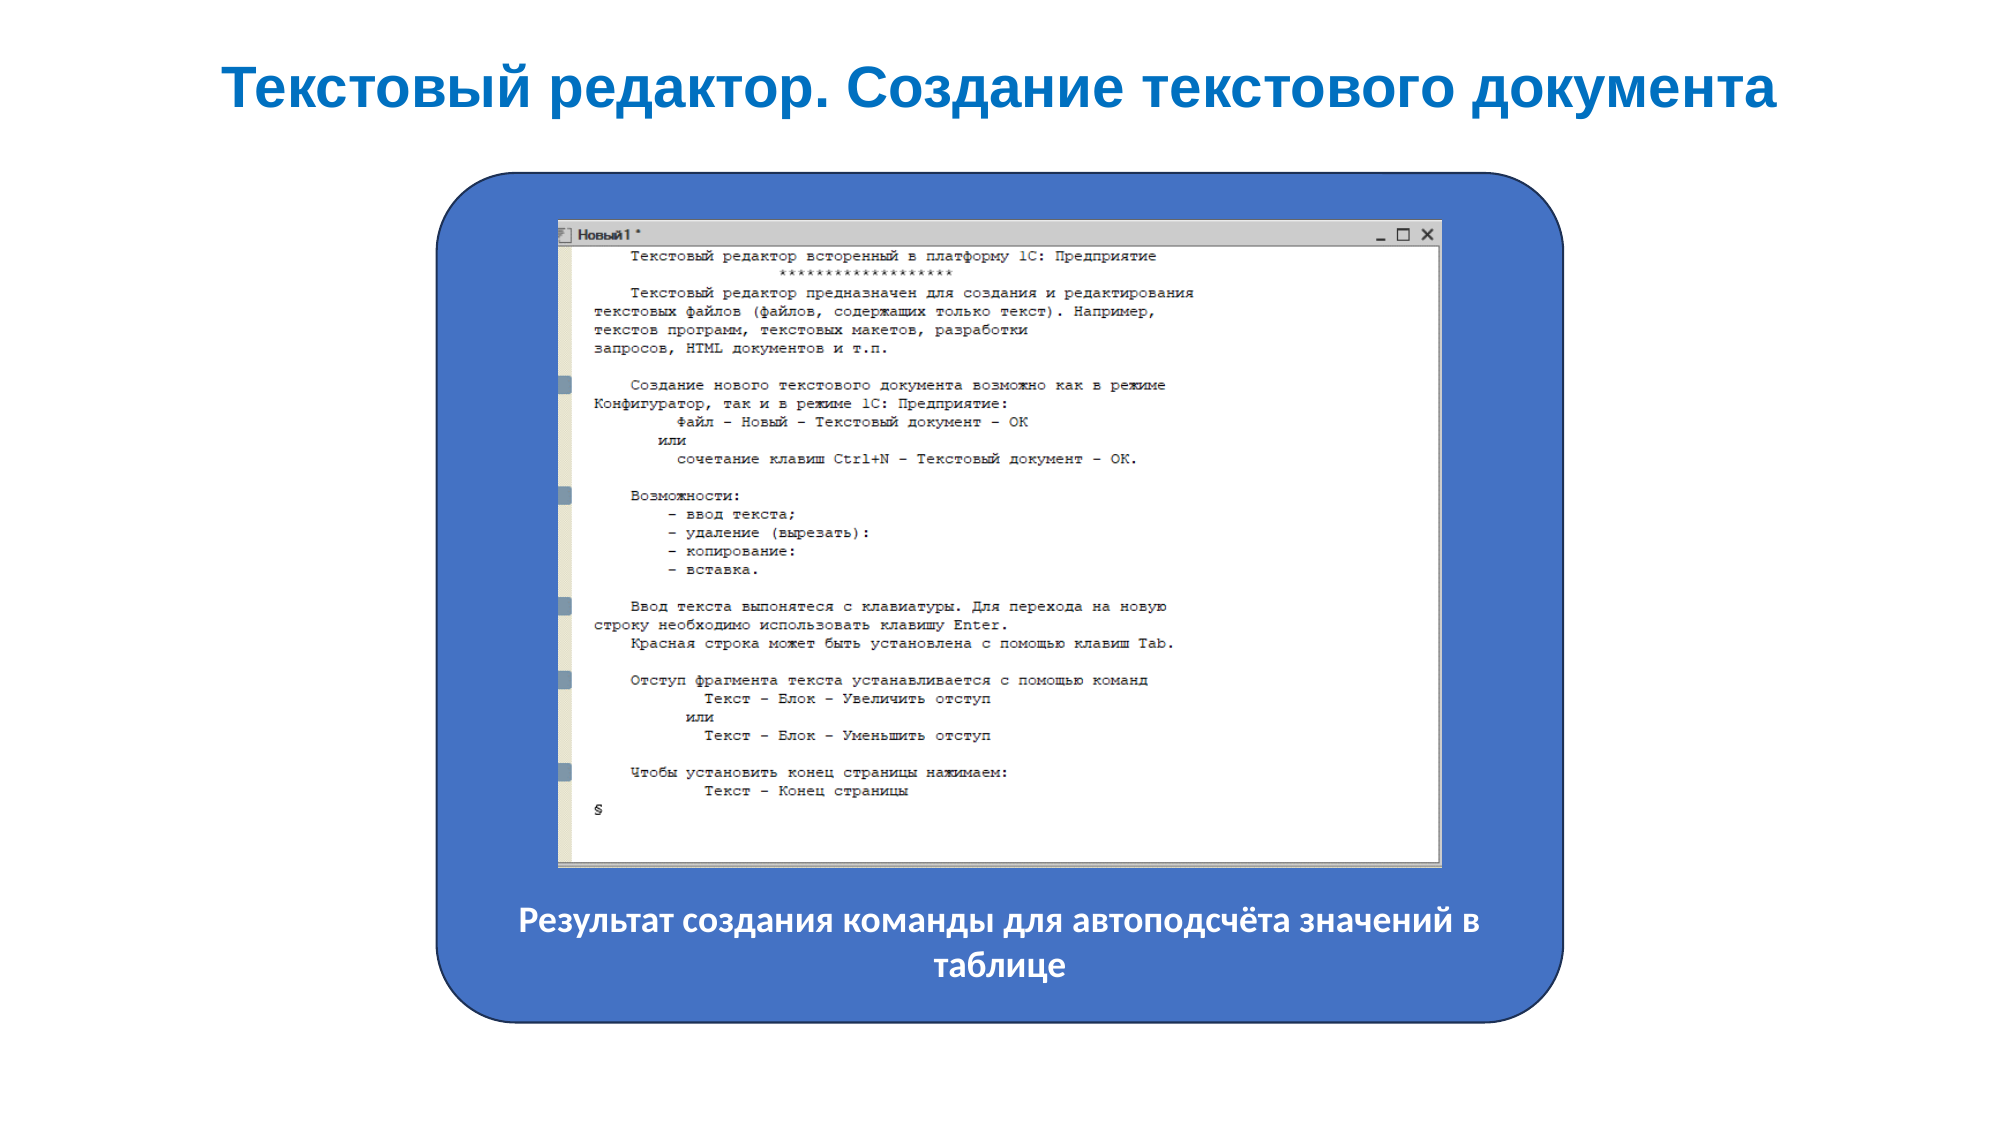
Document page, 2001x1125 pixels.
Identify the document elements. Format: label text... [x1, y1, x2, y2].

text_box Результат создания команды для автоподсчёта значений в таблице [482, 887, 1518, 993]
text_box [435, 171, 1565, 1024]
picture [558, 219, 1442, 868]
text_box Текстовый редактор. Создание текстового документа [131, 49, 1869, 128]
